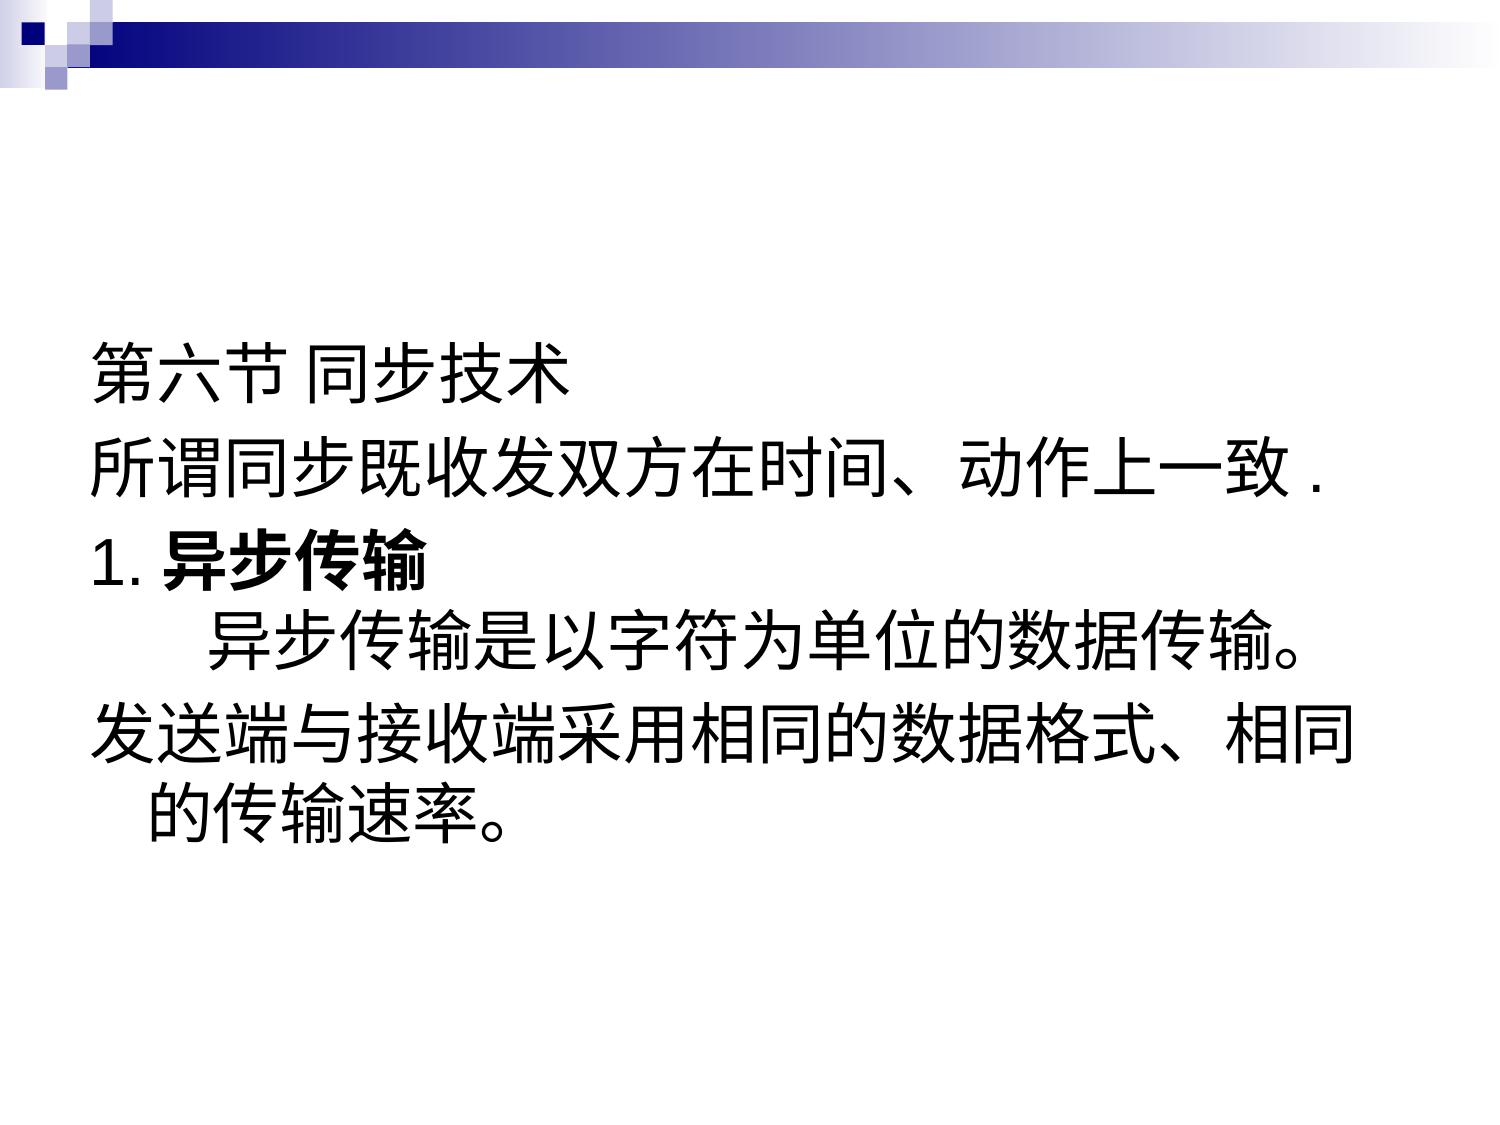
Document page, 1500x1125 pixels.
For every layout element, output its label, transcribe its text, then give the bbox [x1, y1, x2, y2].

list 第六节 同步技术 所谓同步既收发双方在时间、动作上一致. 1.异步传输 异步传输是以字符为单位的数据传输。 发送端与接收端采用相同的数据格式、相同的传输速率。 [74, 324, 1426, 963]
